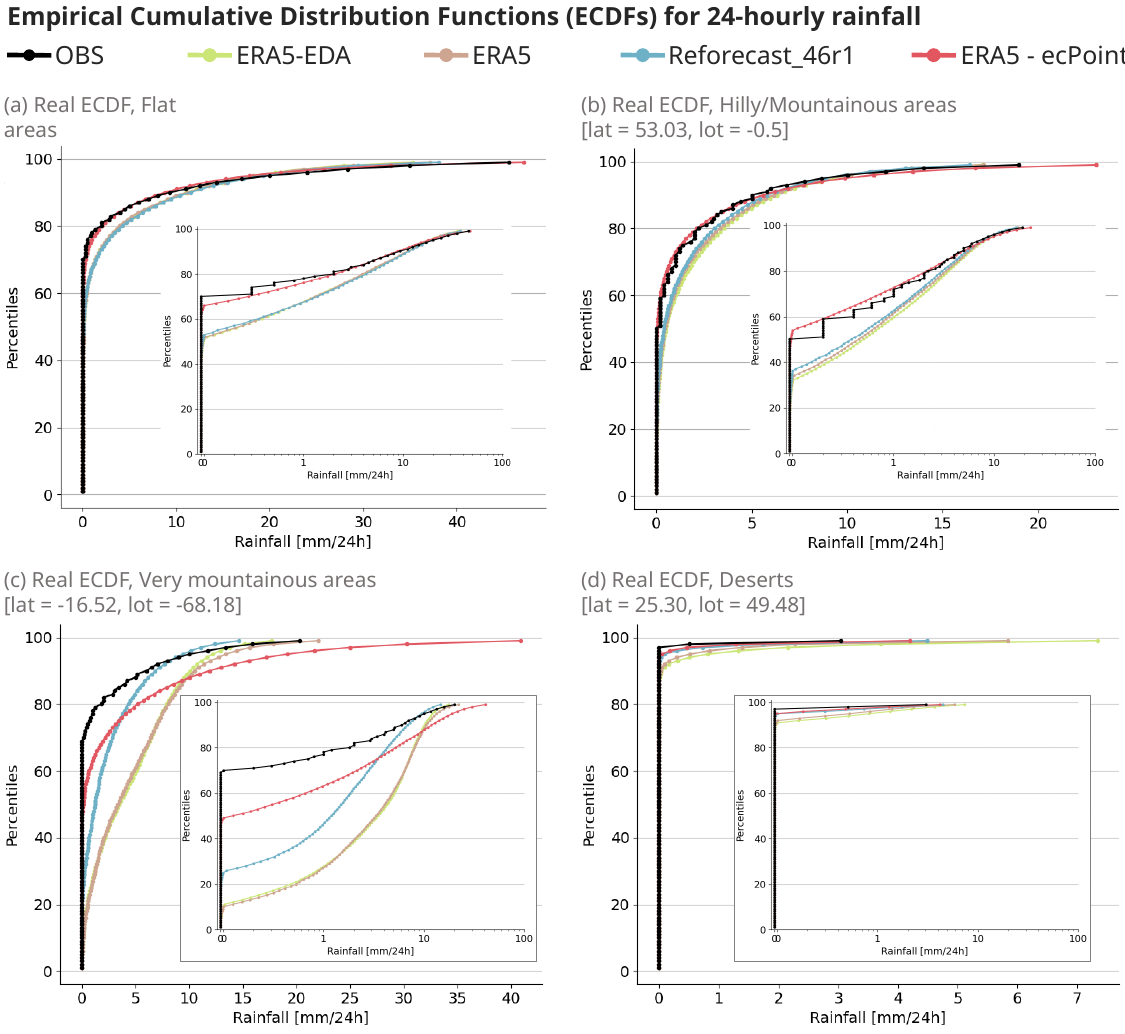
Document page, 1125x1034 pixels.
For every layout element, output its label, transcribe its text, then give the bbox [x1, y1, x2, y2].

text_box (a) Real ECDF, Flat areas [lat = 38.05, lot = -87.53] [0, 83, 249, 199]
text_box (c) Real ECDF, Very mountainous areas [lat = -16.52, lot = -68.18] [0, 558, 442, 624]
text_box [636, 56, 650, 63]
picture [4, 621, 546, 1034]
text_box [23, 48, 36, 52]
picture [581, 621, 1123, 1034]
text_box ERA5-EDA [255, 32, 436, 78]
text_box [202, 56, 217, 63]
text_box ERA5 - ecPoint [945, 32, 1125, 78]
text_box [926, 48, 941, 54]
text_box Empirical Cumulative Distribution Functions (ECDFs) for 24-hourly rainfall [0, 0, 965, 38]
text_box [203, 48, 217, 54]
text_box (b) Real ECDF, Hilly/Mountainous areas [lat = 53.03, lot = -0.5] [566, 83, 988, 149]
text_box Reforecast_46r1 [672, 32, 897, 78]
text_box [636, 48, 650, 54]
picture [577, 146, 1123, 560]
text_box [22, 58, 36, 63]
text_box OBS [40, 32, 255, 78]
picture [4, 144, 555, 559]
text_box [439, 56, 453, 63]
text_box (d) Real ECDF, Deserts [lat = 25.30, lot = 49.48] [566, 558, 963, 624]
text_box ERA5 [457, 32, 672, 78]
text_box [439, 48, 453, 54]
text_box [926, 56, 941, 63]
